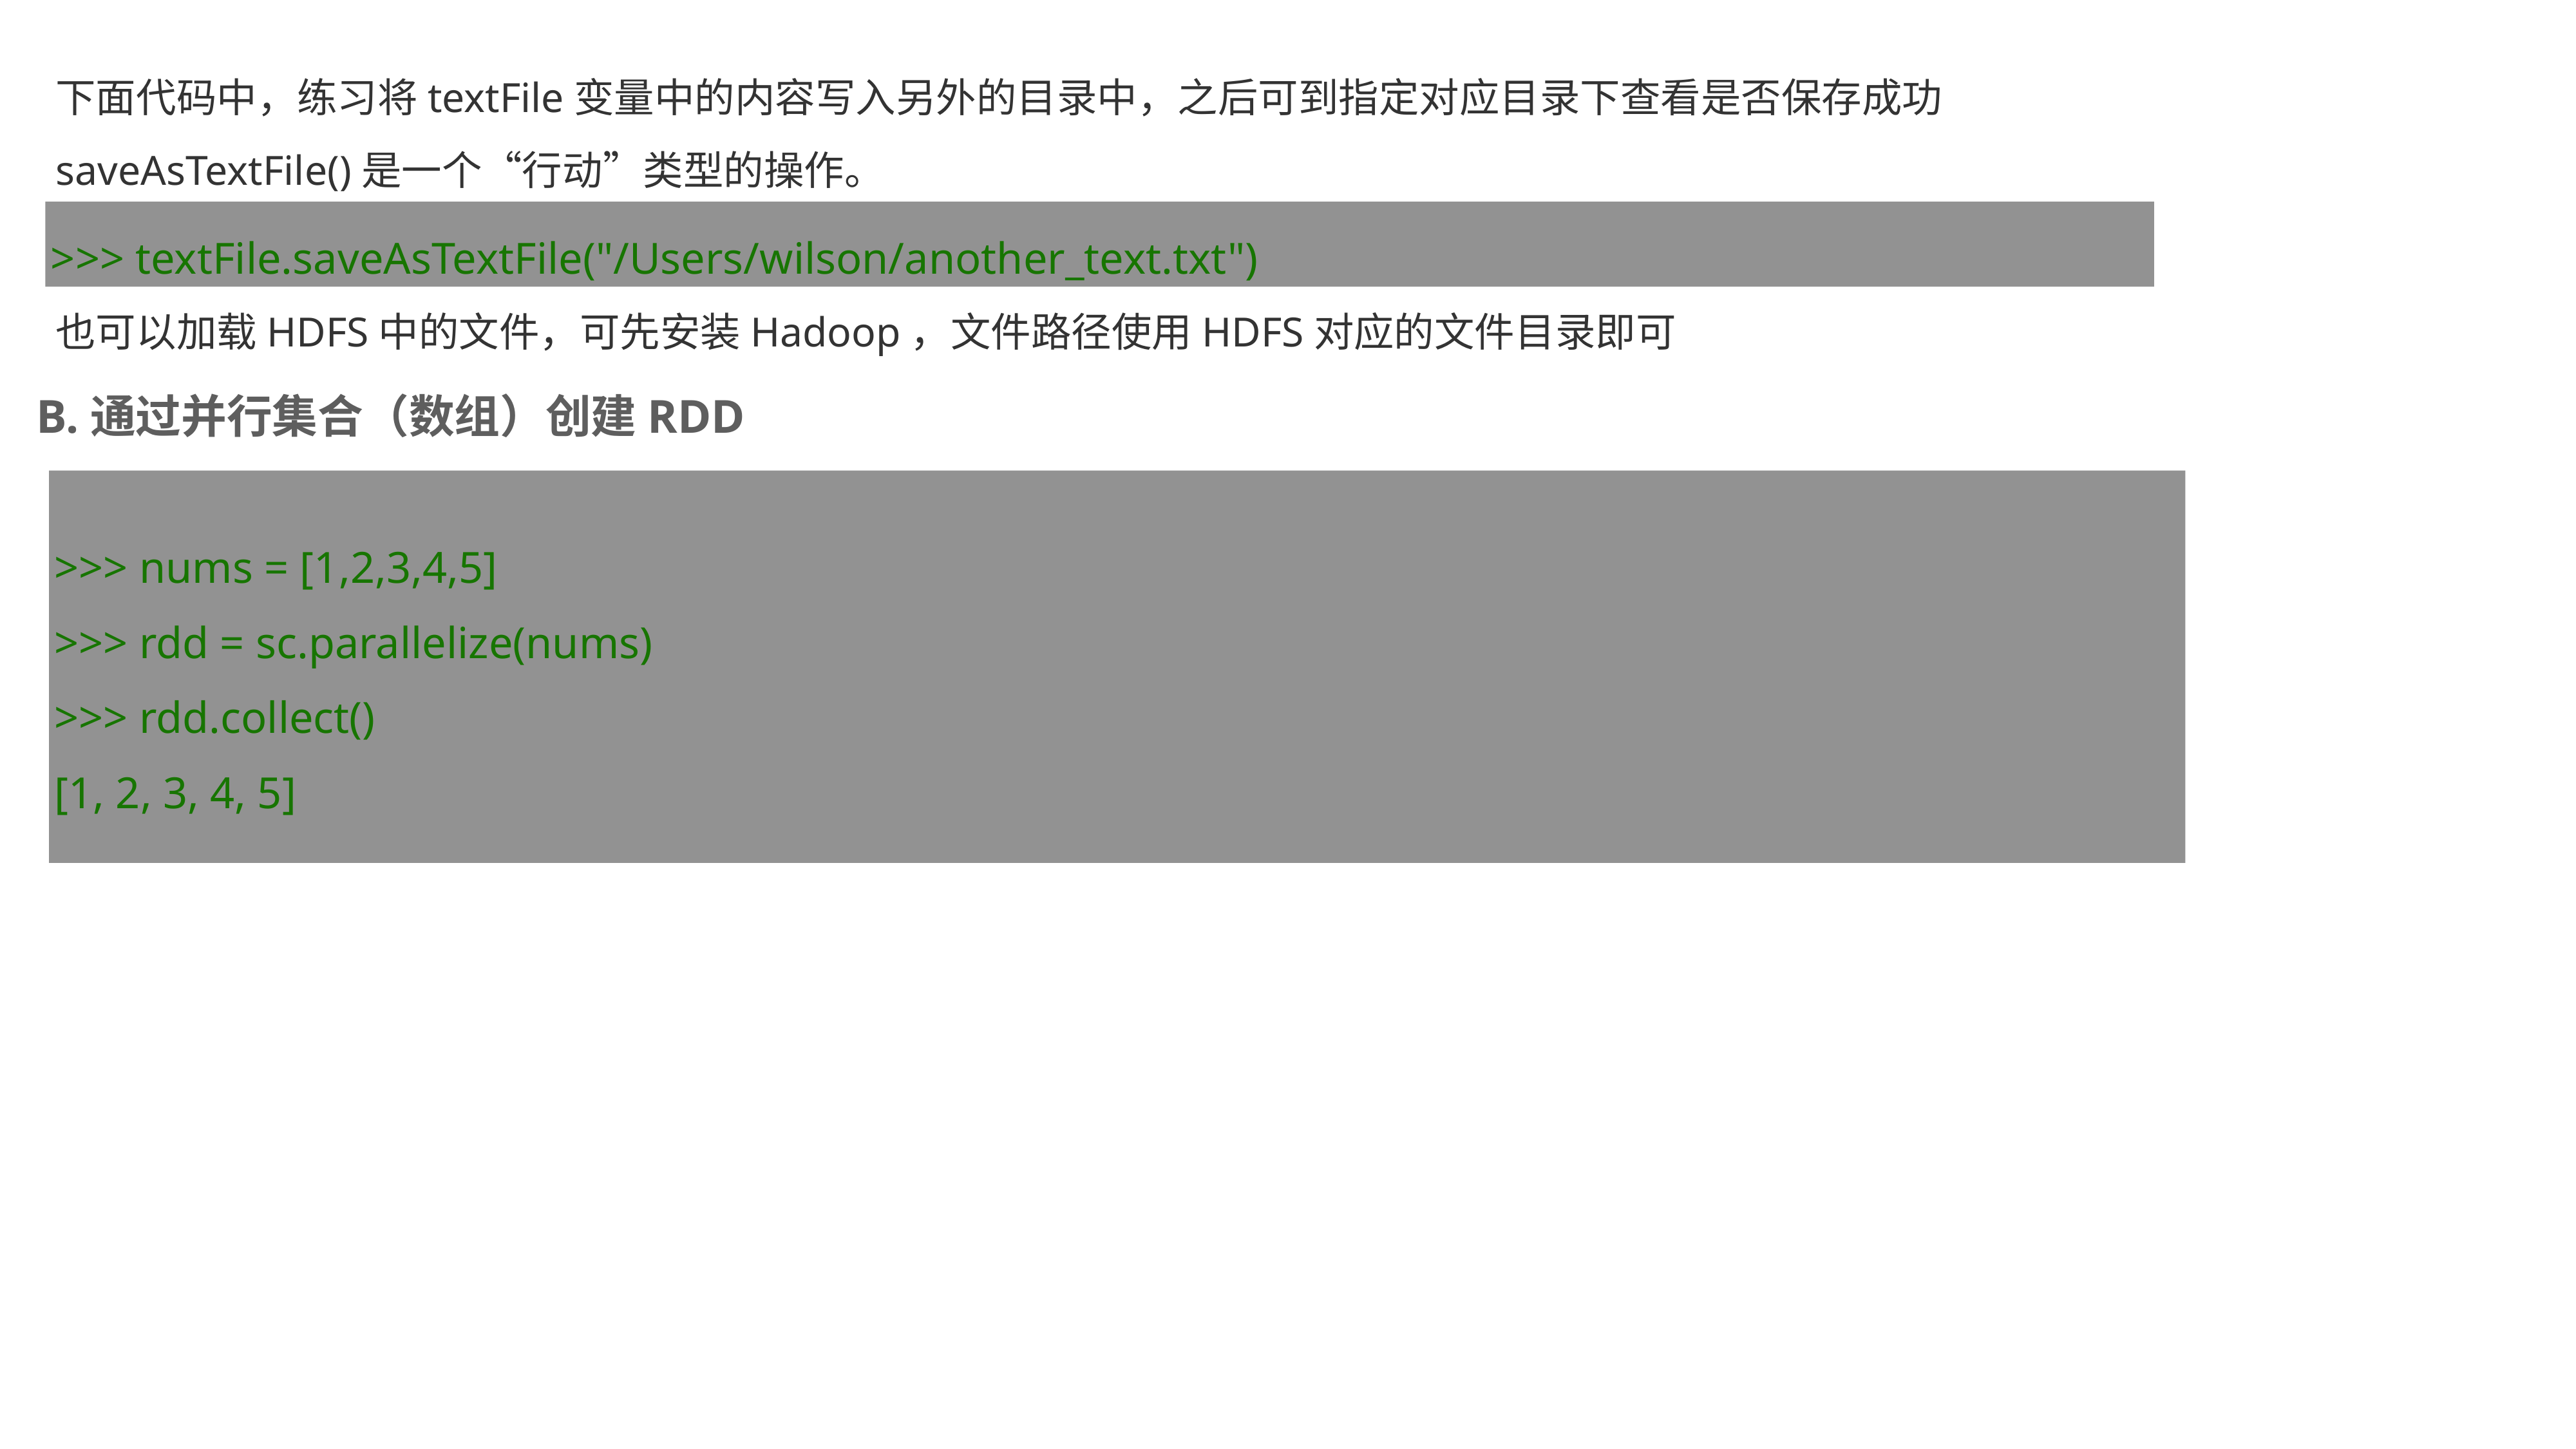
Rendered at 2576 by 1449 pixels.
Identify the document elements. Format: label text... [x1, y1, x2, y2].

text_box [48, 470, 2186, 864]
text_box 下面代码中，练习将textFile变量中的内容写入另外的目录中，之后可到指定对应目录下查看是否保存成功 saveAsTextFile()是一个“行动”类型的操作。 [50, 43, 2526, 198]
text_box B.通过并行集合（数组）创建RDD [30, 382, 1475, 448]
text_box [45, 201, 2155, 288]
text_box 也可以加载HDFS中的文件，可先安装Hadoop，文件路径使用HDFS对应的文件目录即可 [50, 277, 2526, 361]
